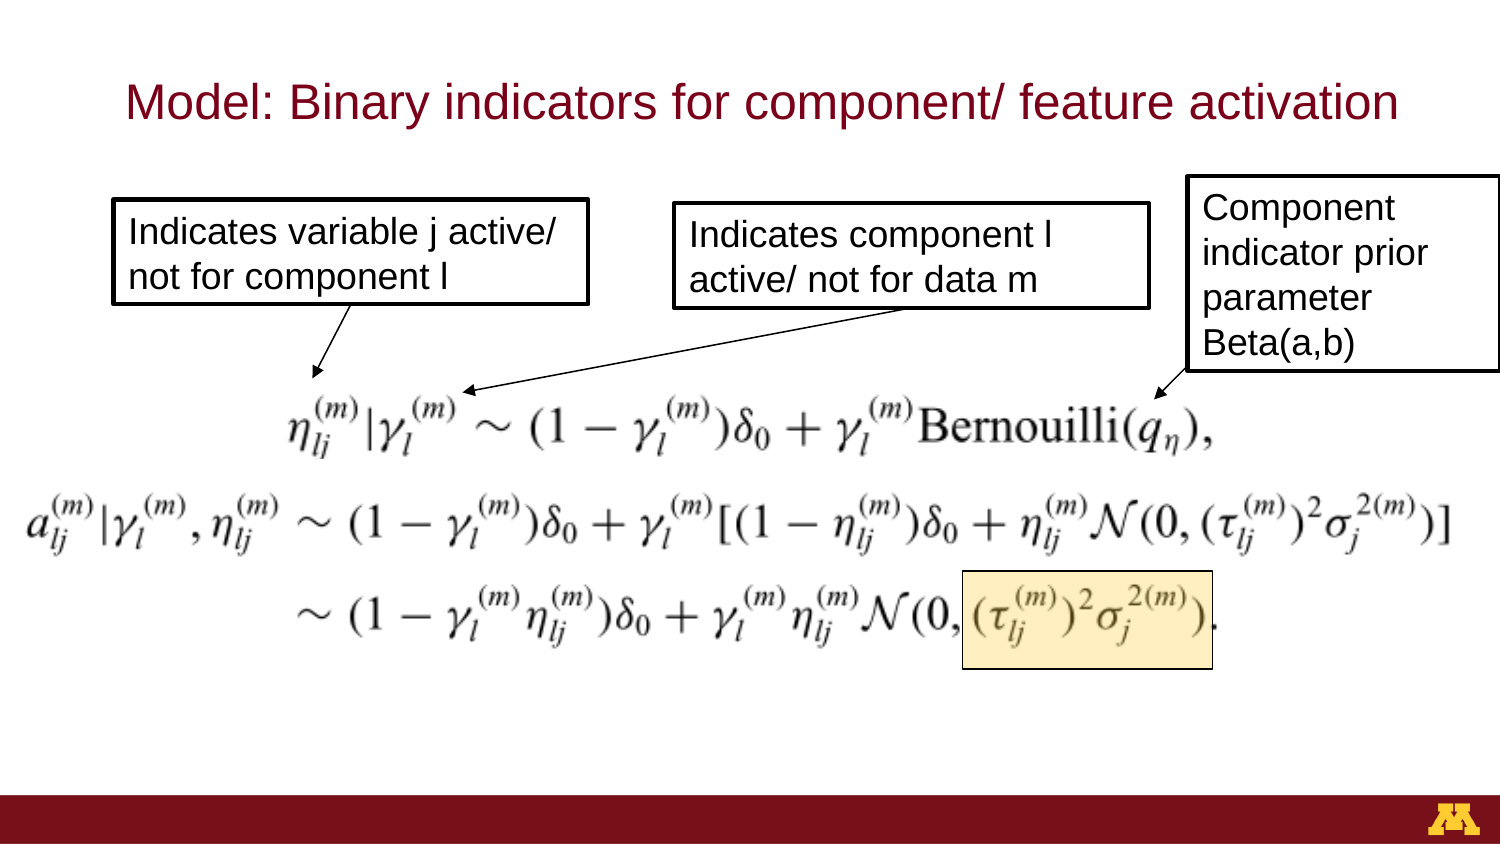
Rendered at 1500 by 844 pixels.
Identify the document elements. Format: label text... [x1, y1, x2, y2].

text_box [312, 305, 352, 379]
text_box Component indicator prior parameter Beta(a,b) [1185, 174, 1500, 373]
text_box Indicates component l active/ not for data m [672, 201, 1151, 310]
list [264, 365, 1236, 457]
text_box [462, 308, 912, 393]
text_box Indicates variable j active/ not for component l [111, 197, 590, 306]
picture [0, 795, 1500, 844]
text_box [1153, 365, 1188, 400]
picture [0, 459, 1500, 681]
title Model: Binary indicators for component/ feature activation [113, 35, 1425, 164]
